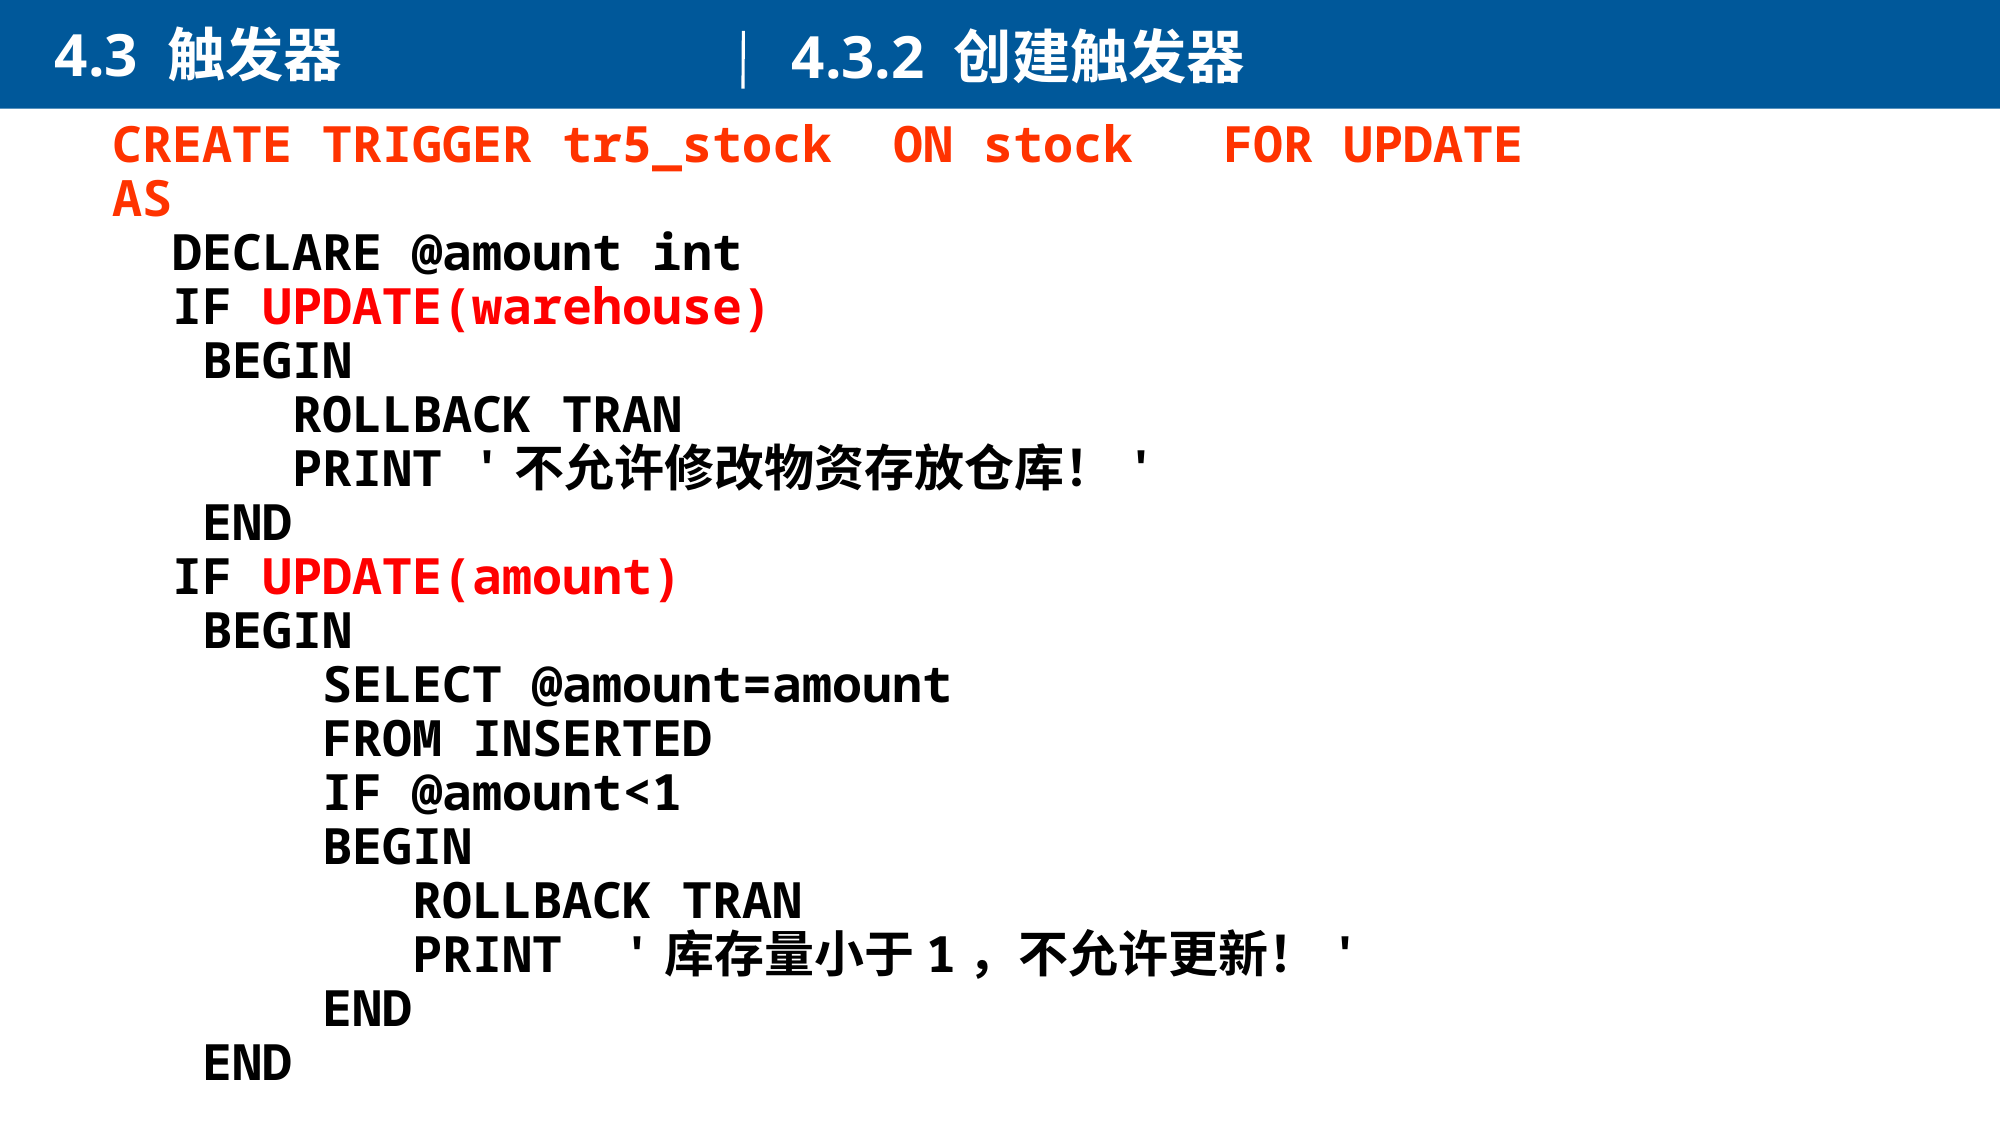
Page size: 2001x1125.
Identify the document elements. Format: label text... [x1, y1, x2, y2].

text_box [0, 0, 2000, 109]
text_box 4.3 触发器 [40, 10, 870, 96]
text_box CREATE TRIGGER tr5_stock ON stock FOR UPDATE AS DECLARE @amount int IF UPDATE(warehouse) BEGIN ROLLBACK TRAN PRINT '不允许修改物资存放仓库！' END IF UPDATE(amount) BEGIN SELECT @amount=amount FROM INSERTED IF @amount<1 BEGIN ROLLBACK TRAN PRINT '库存量小于1，不允许更新！' END END [97, 111, 1791, 1111]
text_box 4.3.2 创建触发器 [777, 12, 2000, 98]
